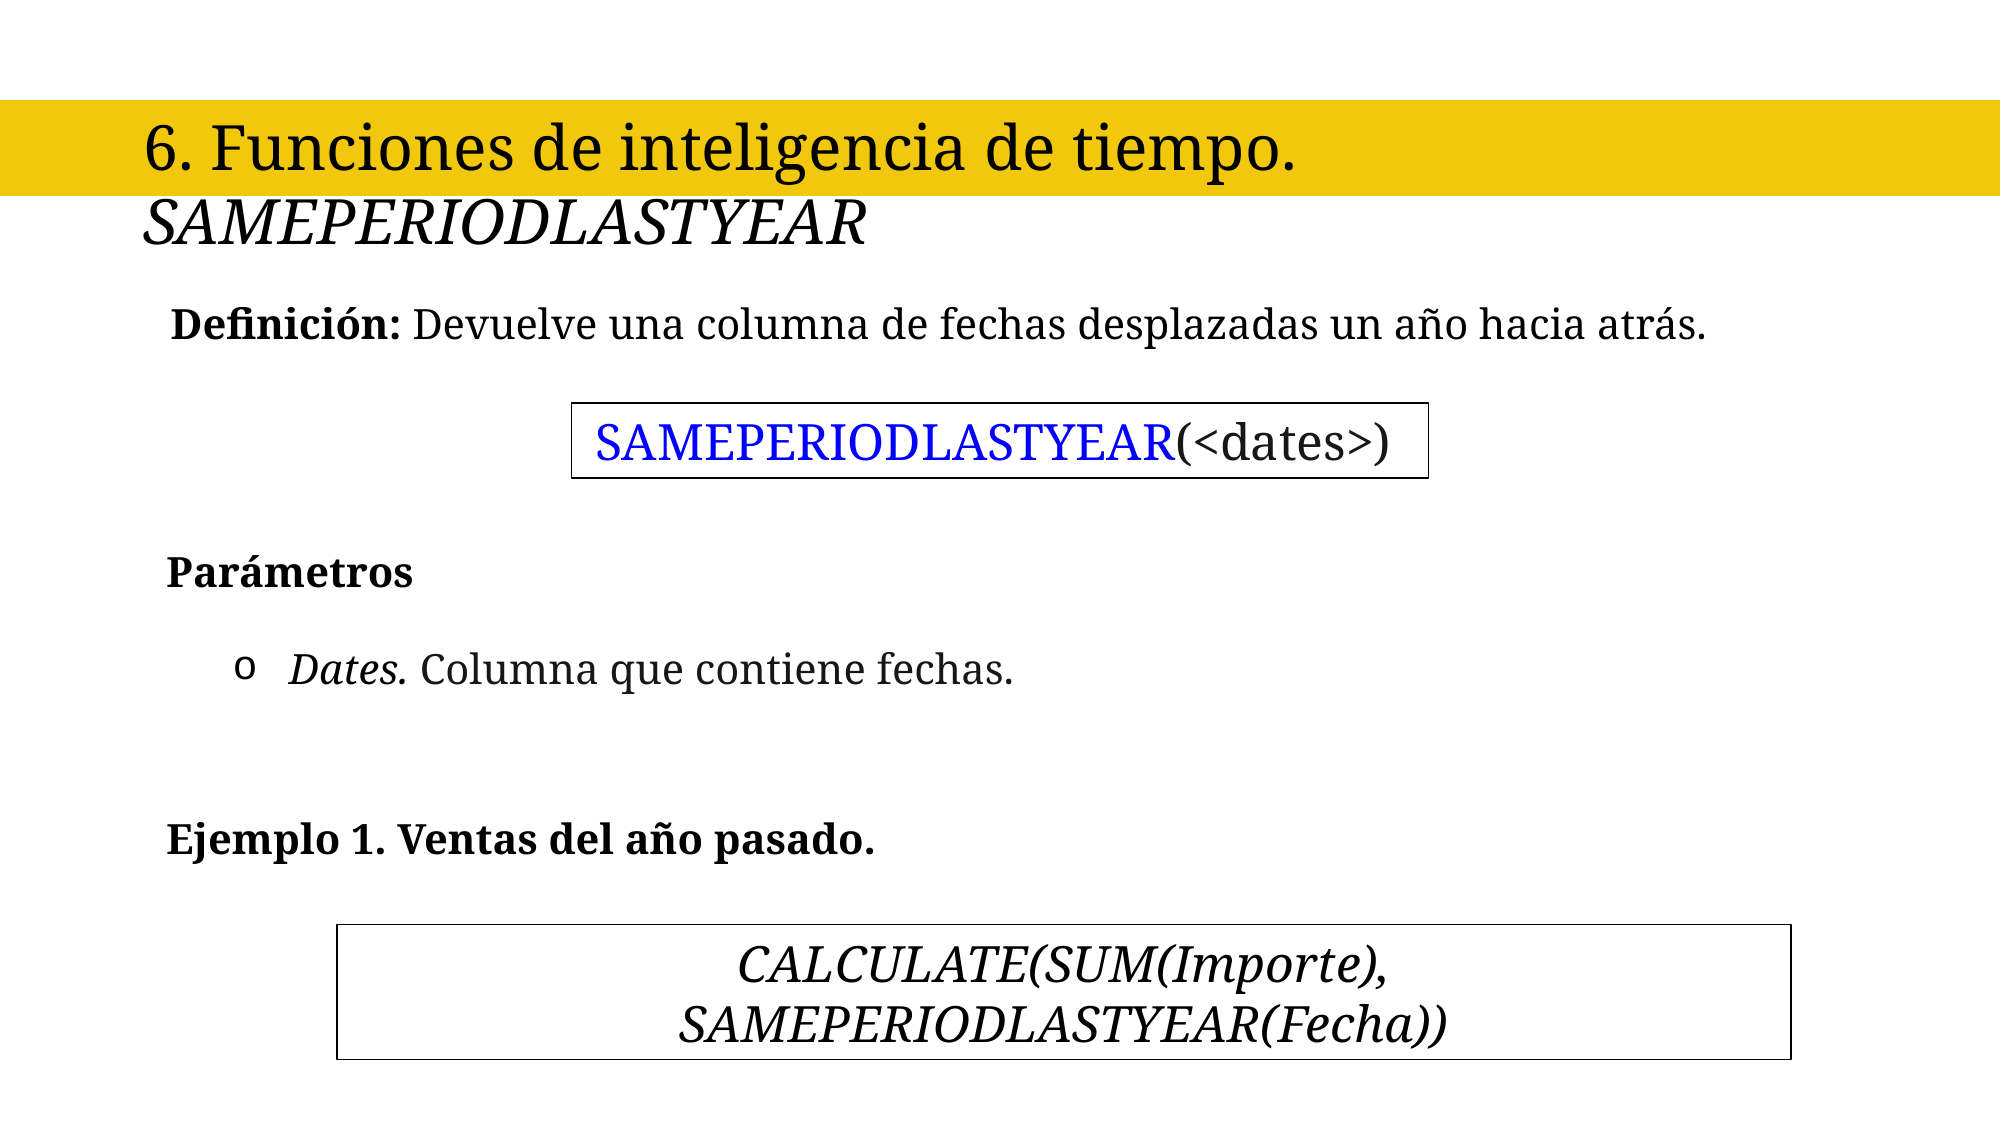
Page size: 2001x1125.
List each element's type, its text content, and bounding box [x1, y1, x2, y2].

text_box CALCULATE(SUM(Importe), SAMEPERIODLASTYEAR(Fecha)) [337, 924, 1792, 1060]
text_box [0, 99, 128, 196]
text_box Dates. Columna que contiene fechas. [217, 635, 1911, 701]
text_box 6. Funciones de inteligencia de tiempo. SAMEPERIODLASTYEAR [128, 99, 2000, 265]
text_box Definición: Devuelve una columna de fechas desplazadas un año hacia atrás. [155, 290, 1812, 355]
text_box Parámetros [151, 538, 448, 604]
text_box SAMEPERIODLASTYEAR(<dates>) [571, 402, 1429, 478]
text_box Ejemplo 1. Ventas del año pasado. [151, 805, 1808, 871]
